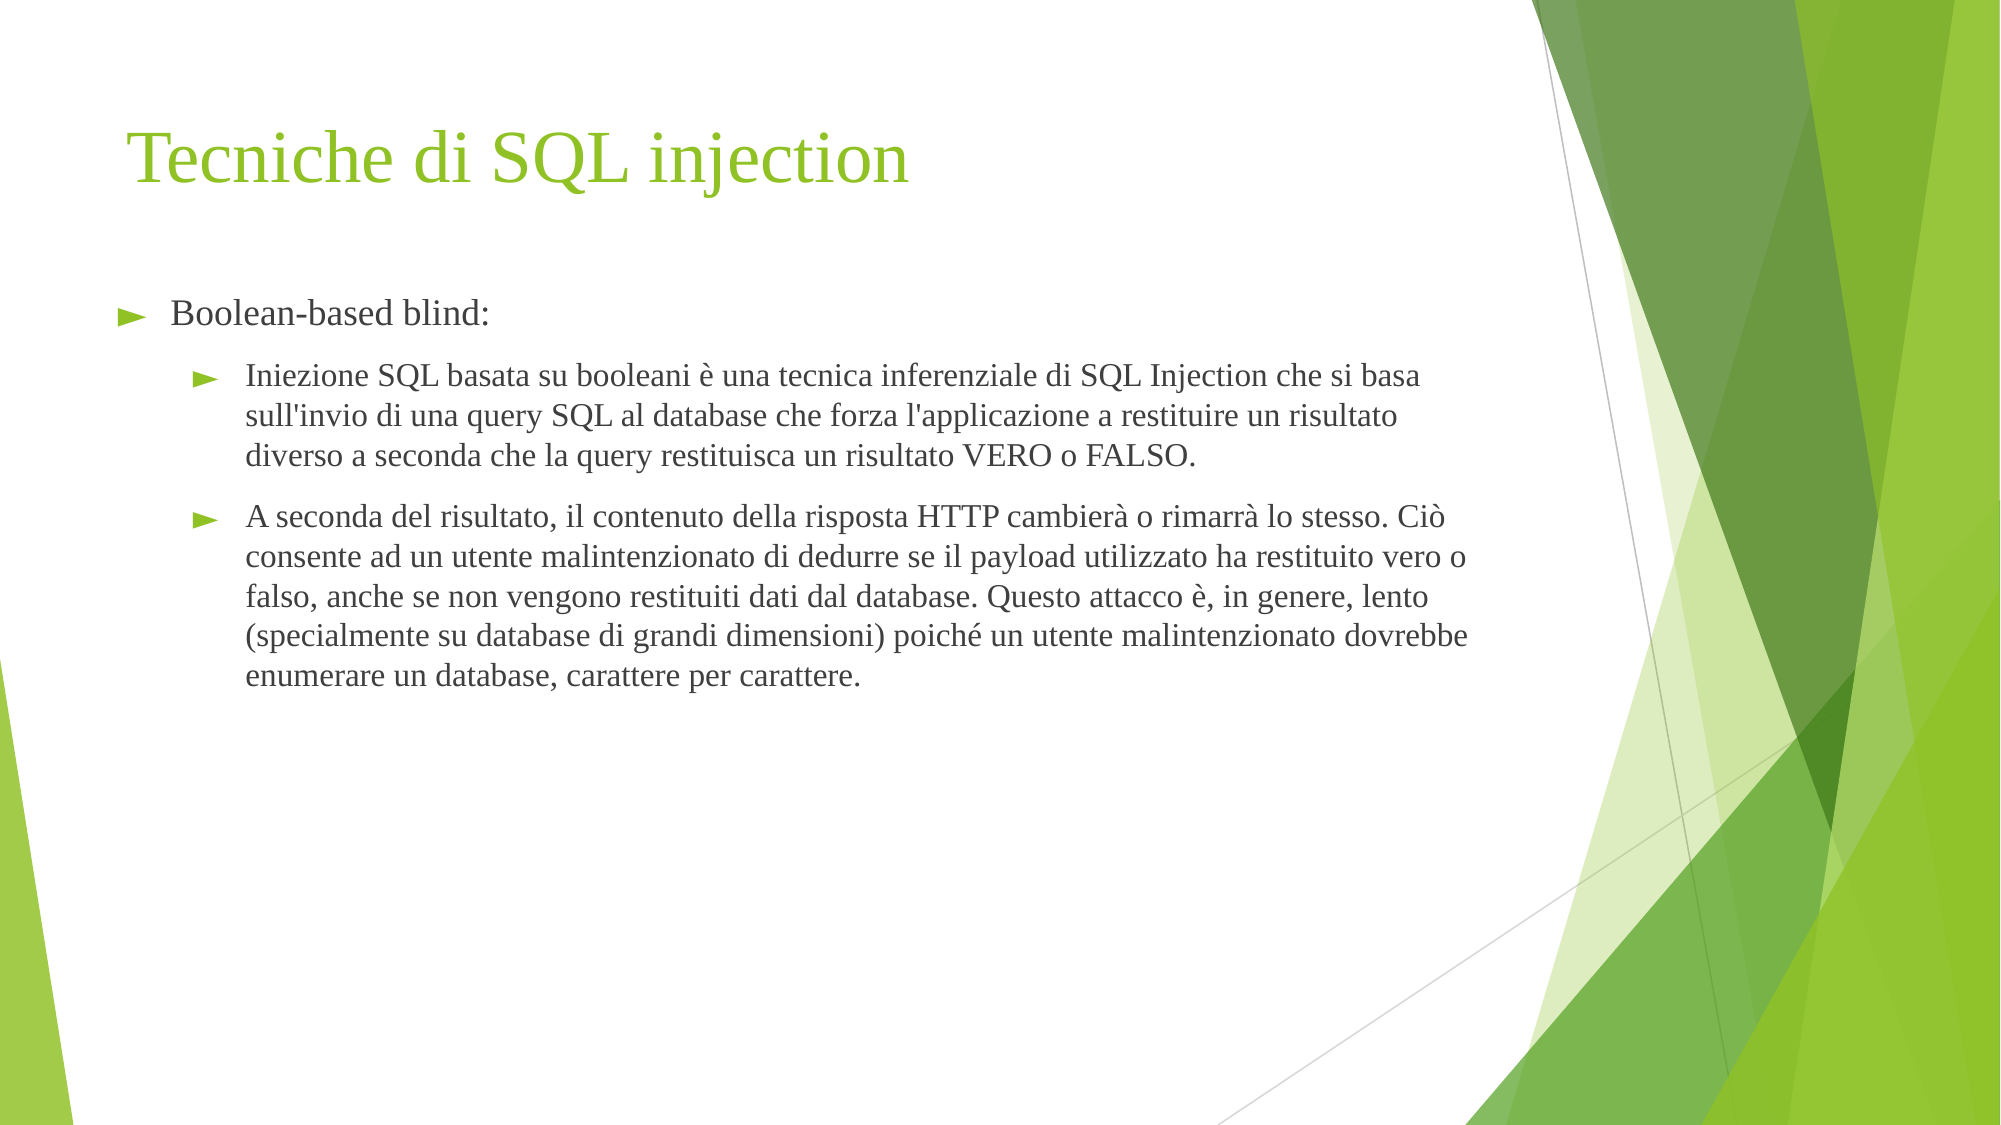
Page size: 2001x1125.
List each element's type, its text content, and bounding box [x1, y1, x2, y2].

list Boolean-based blind: Iniezione SQL basata su booleani è una tecnica inferenziale di SQL Injection che si basa sull'invio di una query SQL al database che forza l'applicazione a restituire un risultato diverso a seconda che la query restituisca un risultato VERO o FALSO. A seconda del risultato, il contenuto della risposta HTTP cambierà o rimarrà lo stesso. Ciò consente ad un utente malintenzionato di dedurre se il payload utilizzato ha restituito vero o falso, anche se non vengono restituiti dati dal database. Questo attacco è, in genere, lento (specialmente su database di grandi dimensioni) poiché un utente malintenzionato dovrebbe enumerare un database, carattere per carattere. [80, 280, 1522, 991]
title Tecniche di SQL injection [111, 99, 1522, 280]
